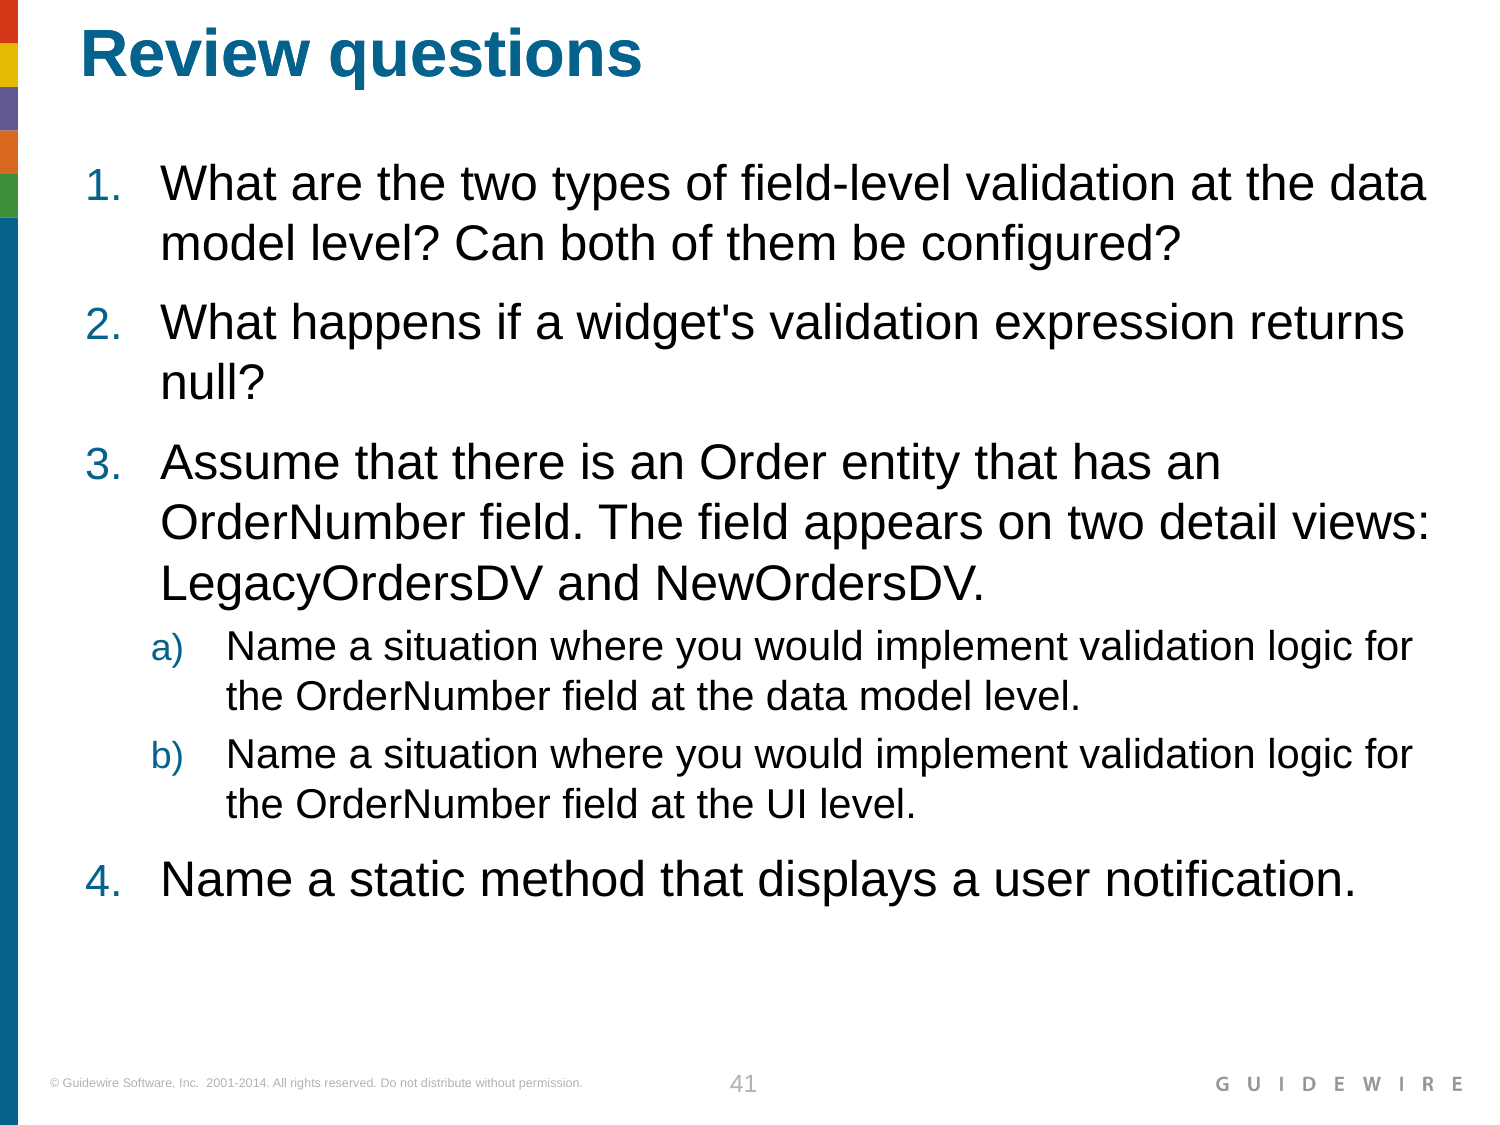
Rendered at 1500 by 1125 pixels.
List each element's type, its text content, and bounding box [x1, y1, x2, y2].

list What are the two types of field-level validation at the data model level? Can both of them be configured? What happens if a widget's validation expression returns null? Assume that there is an Order entity that has an OrderNumber field. The field appears on two detail views: LegacyOrdersDV and NewOrdersDV. Name a situation where you would implement validation logic for the OrderNumber field at the data model level. Name a situation where you would implement validation logic for the OrderNumber field at the UI level. Name a static method that displays a user notification. [85, 149, 1450, 1050]
picture [1215, 1073, 1480, 1096]
